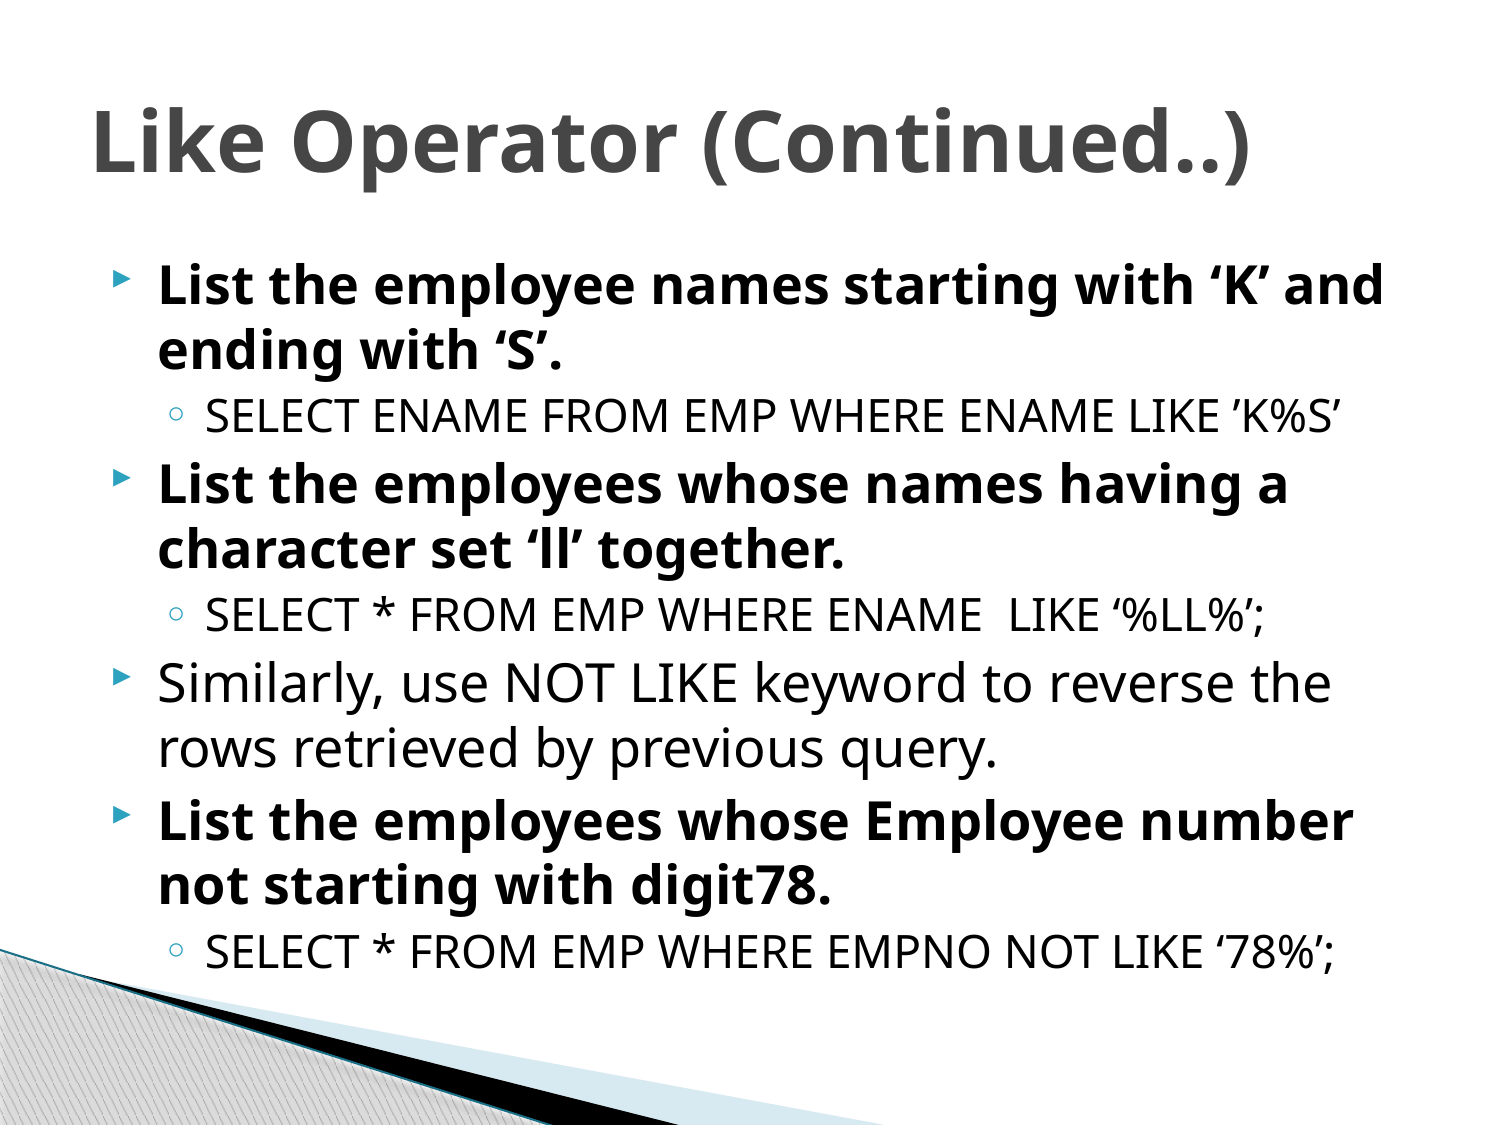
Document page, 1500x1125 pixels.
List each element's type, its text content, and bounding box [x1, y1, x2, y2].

title Like Operator (Continued..) [75, 45, 1425, 233]
list List the employee names starting with ‘K’ and ending with ‘S’. SELECT ENAME FROM EMP WHERE ENAME LIKE ’K%S’ List the employees whose names having a character set ‘ll’ together. SELECT * FROM EMP WHERE ENAME LIKE ‘%LL%’; Similarly, use NOT LIKE keyword to reverse the rows retrieved by previous query. List the employees whose Employee number not starting with digit78. SELECT * FROM EMP WHERE EMPNO NOT LIKE ‘78%’; [75, 243, 1425, 986]
